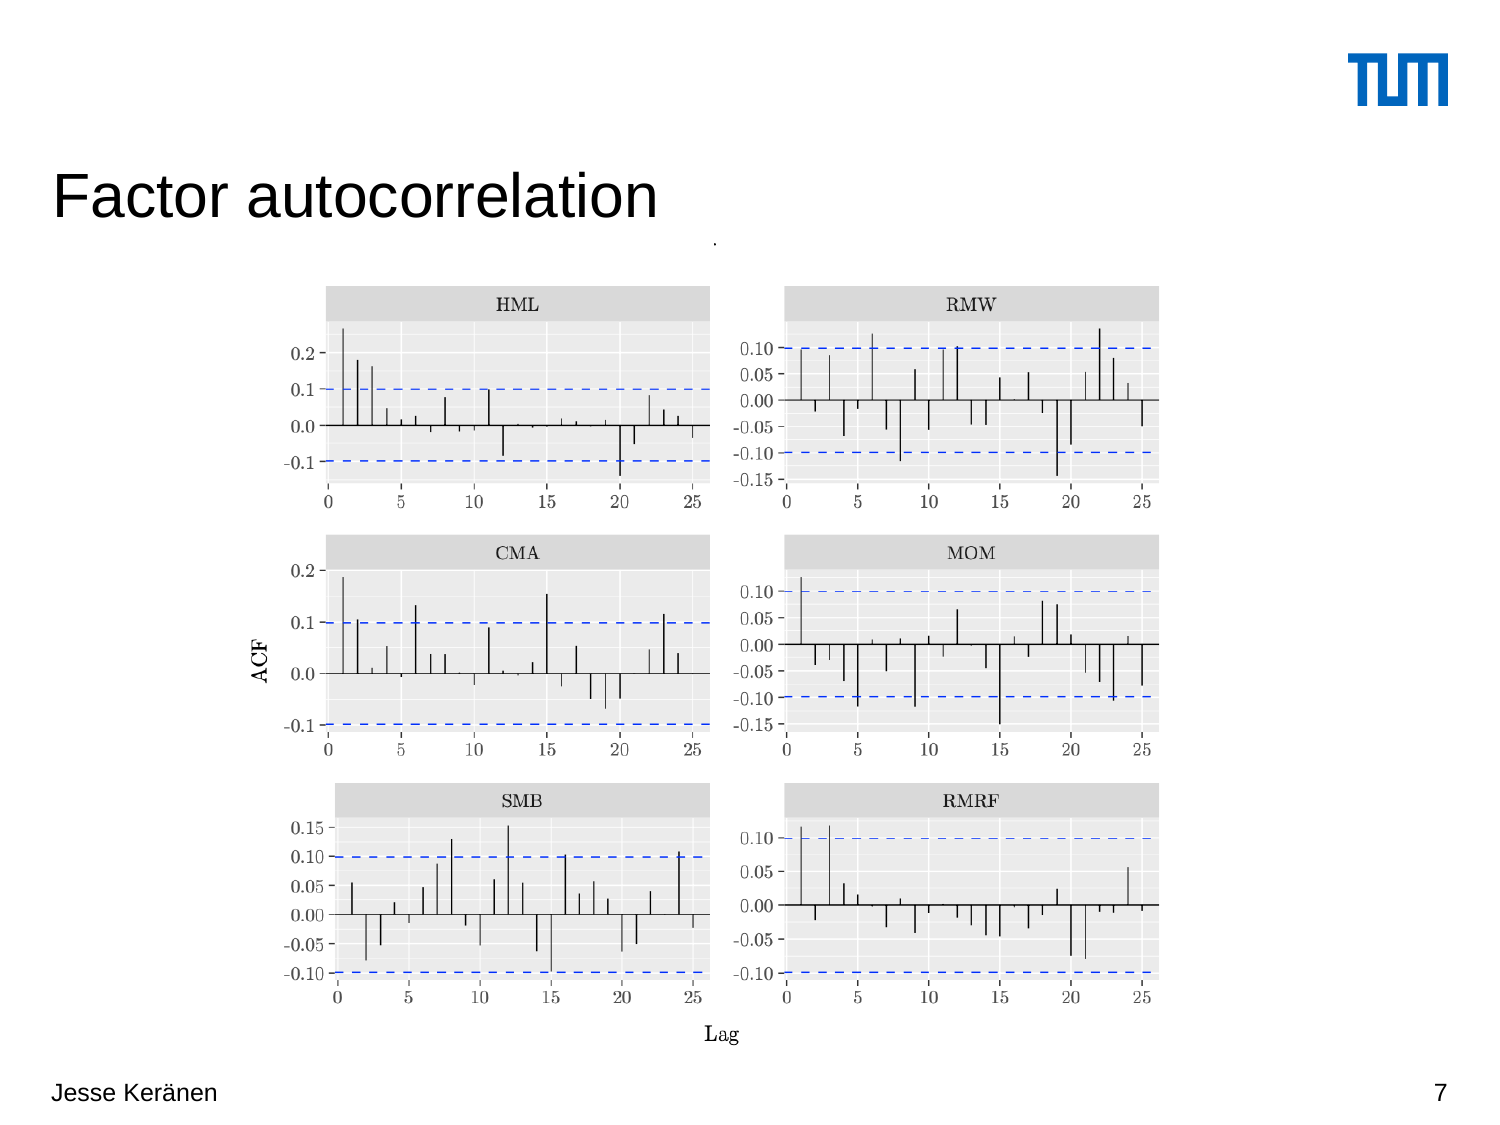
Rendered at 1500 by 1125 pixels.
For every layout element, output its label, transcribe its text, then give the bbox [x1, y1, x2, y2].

picture [213, 240, 1178, 1052]
title Factor autocorrelation [52, 162, 1449, 231]
footer Jesse Keränen [51, 1061, 1112, 1122]
slide_number 7 [1112, 1061, 1448, 1122]
